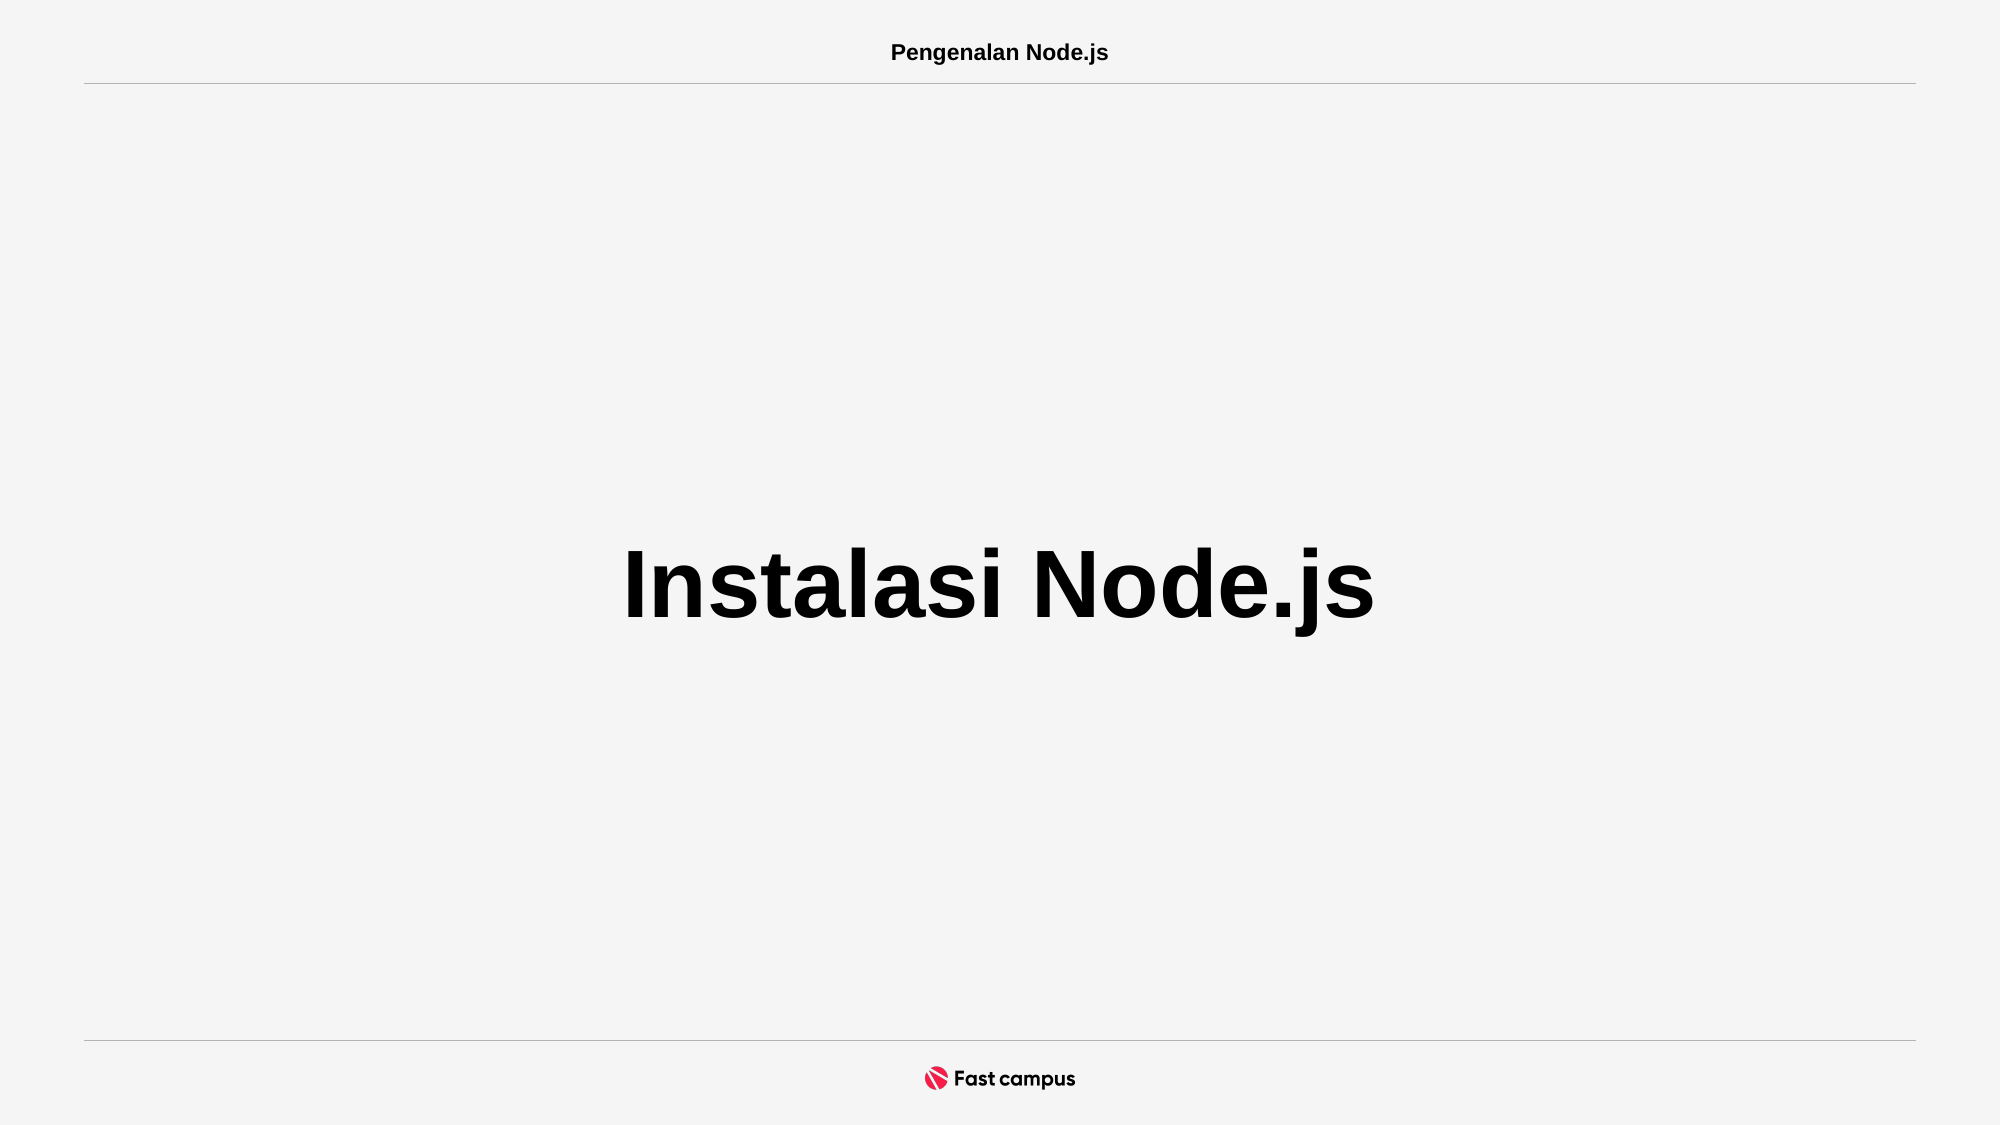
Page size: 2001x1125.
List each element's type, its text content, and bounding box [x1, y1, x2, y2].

list Instalasi Node.js [267, 428, 1733, 696]
list Pengenalan Node.js [562, 29, 1438, 428]
picture [901, 1047, 1099, 1109]
